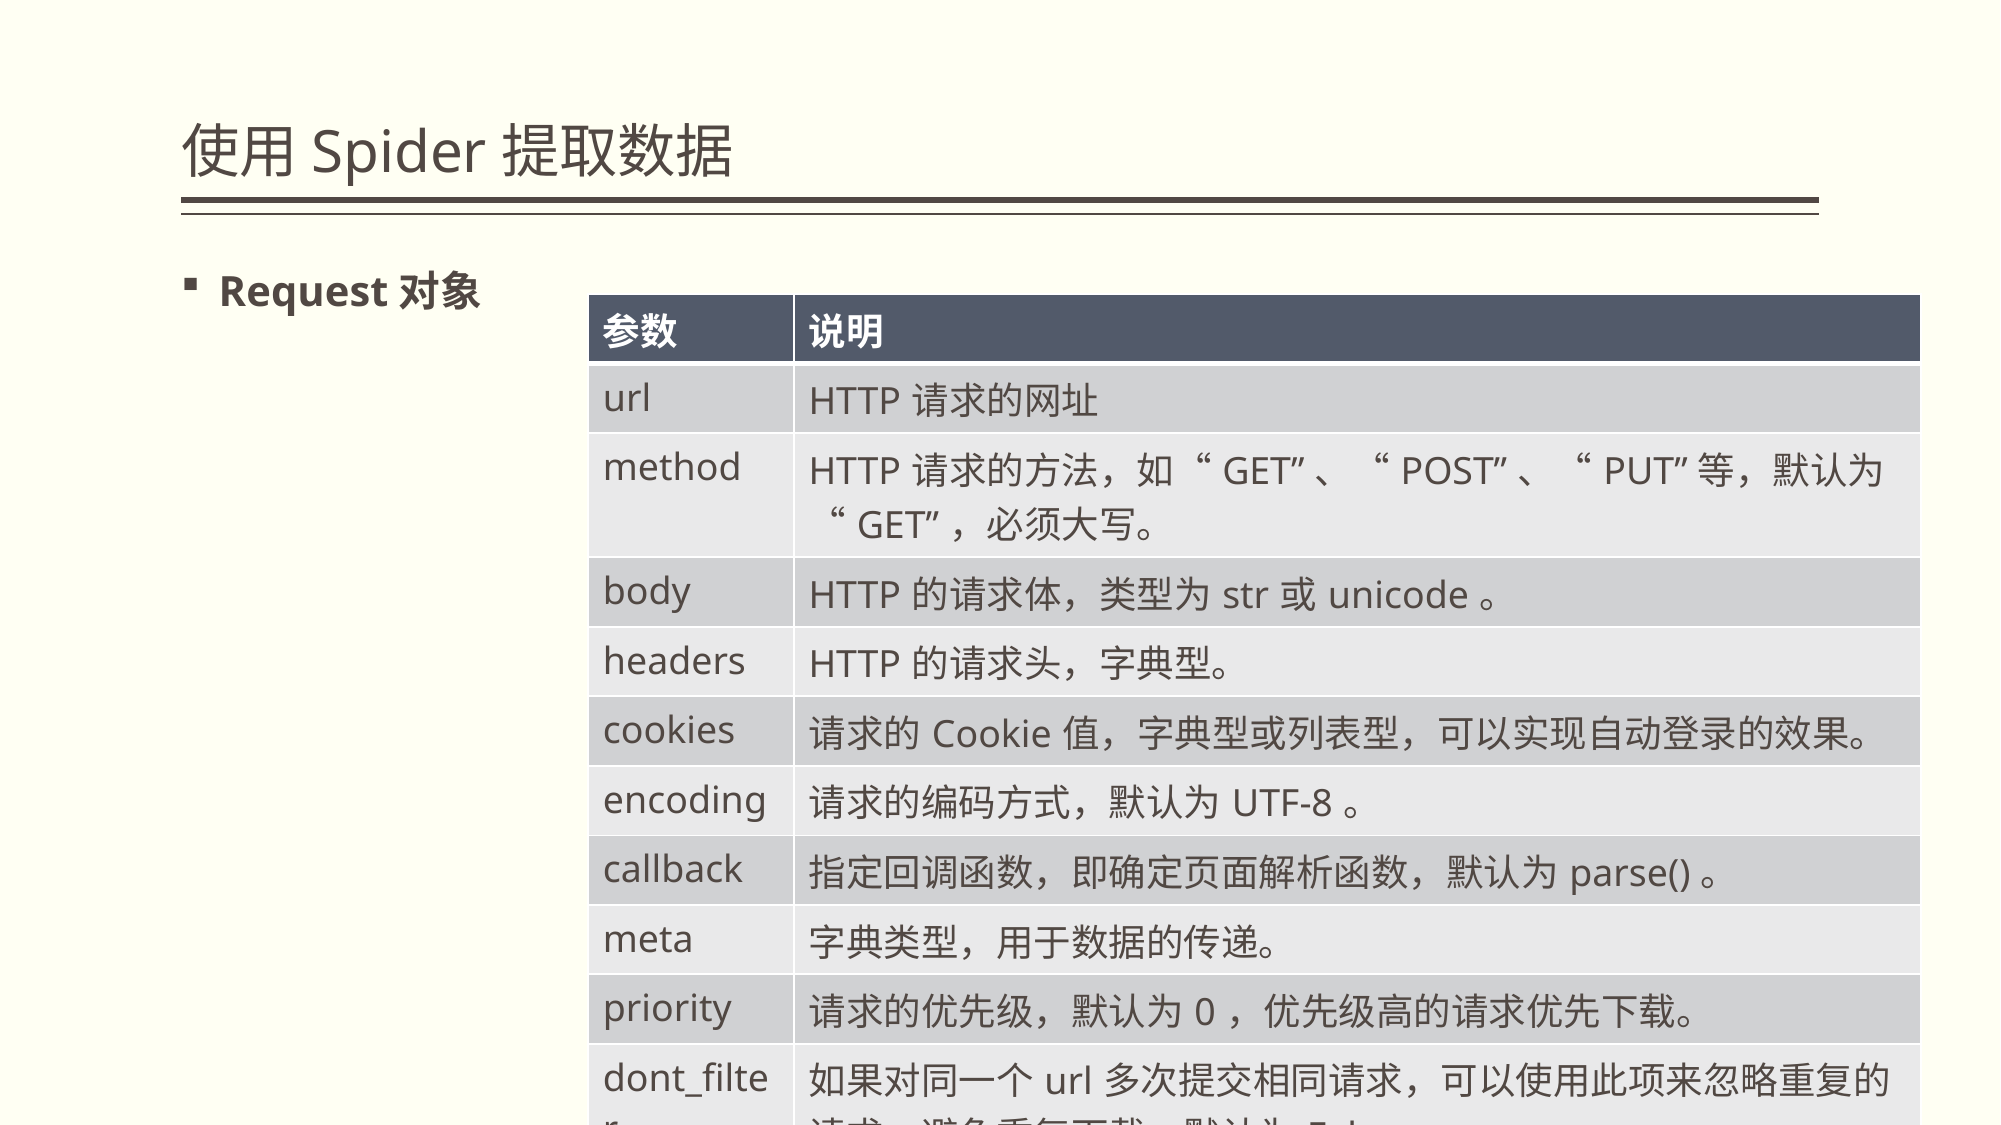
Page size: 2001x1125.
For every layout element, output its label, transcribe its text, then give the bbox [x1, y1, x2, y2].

table_header 参数 [589, 295, 793, 361]
table_cell HTTP请求的方法，如“GET”、“POST”、“PUT”等，默认为“GET”，必须大写。 [795, 434, 1920, 556]
table_cell url [589, 366, 793, 432]
table_cell callback [589, 836, 793, 904]
list Request对象 [181, 262, 937, 331]
table_cell cookies [589, 697, 793, 765]
table_cell method [589, 434, 793, 556]
title 使用Spider提取数据 [181, 12, 1819, 193]
table_header 说明 [795, 295, 1920, 361]
table_cell 字典类型，用于数据的传递。 [795, 906, 1920, 973]
table_cell encoding [589, 767, 793, 835]
table_cell priority [589, 975, 793, 1043]
table_cell HTTP请求的网址 [795, 366, 1920, 432]
table_cell 请求的优先级，默认为0，优先级高的请求优先下载。 [795, 975, 1920, 1043]
table_cell HTTP的请求头，字典型。 [795, 628, 1920, 695]
table_cell 指定回调函数，即确定页面解析函数，默认为parse()。 [795, 836, 1920, 904]
table_cell HTTP的请求体，类型为str或unicode。 [795, 558, 1920, 626]
table_cell 如果对同一个url多次提交相同请求，可以使用此项来忽略重复的请求，避免重复下载，默认为False。 [795, 1045, 1920, 1125]
table_cell 请求的Cookie值，字典型或列表型，可以实现自动登录的效果。 [795, 697, 1920, 765]
table_cell dont_filter [589, 1045, 793, 1125]
table_cell body [589, 558, 793, 626]
table_cell 请求的编码方式，默认为UTF-8。 [795, 767, 1920, 835]
table_cell meta [589, 906, 793, 973]
table_cell headers [589, 628, 793, 695]
